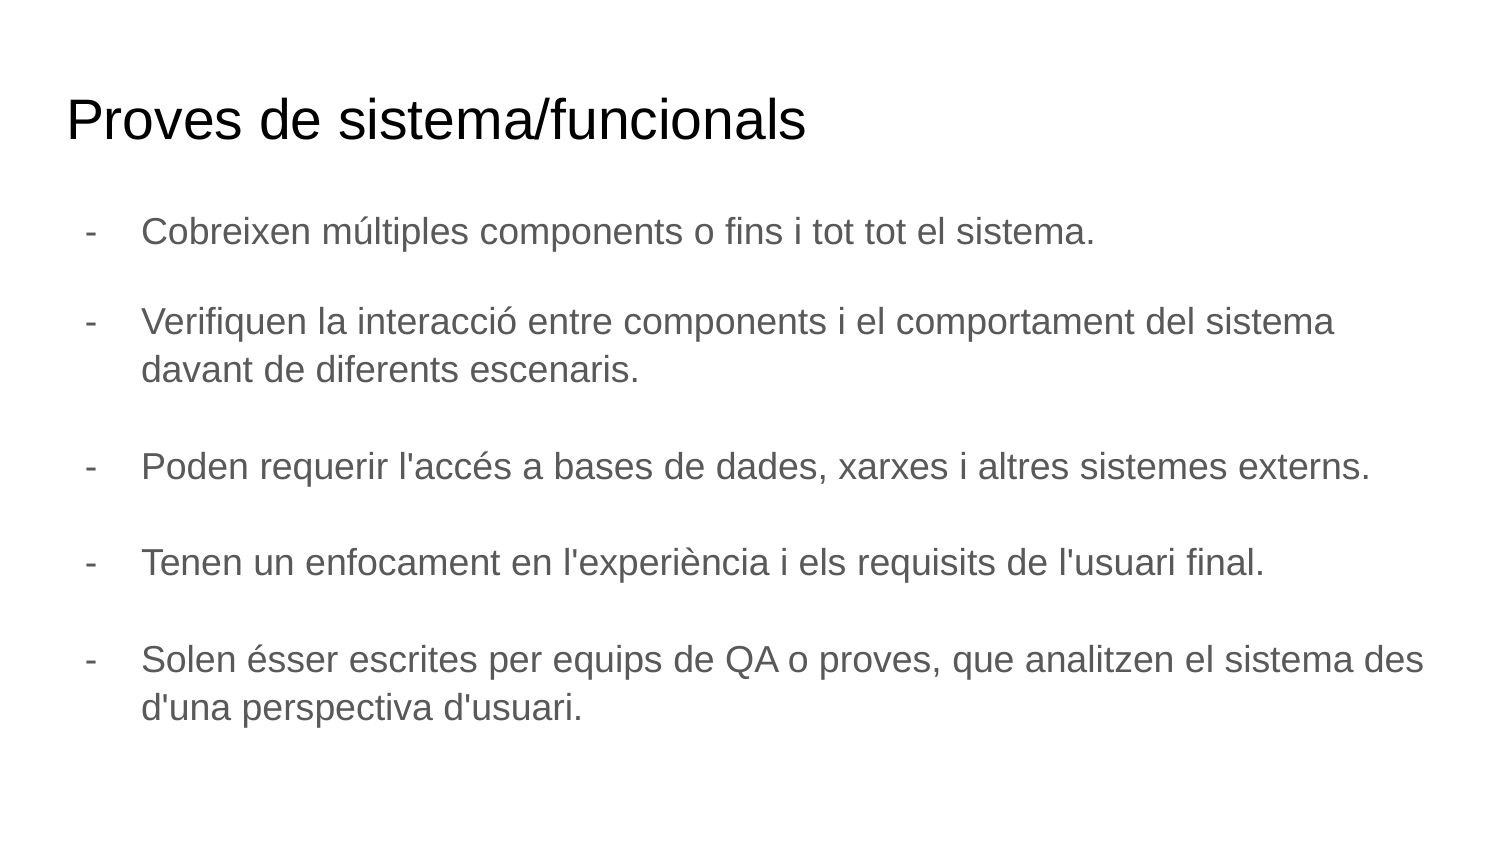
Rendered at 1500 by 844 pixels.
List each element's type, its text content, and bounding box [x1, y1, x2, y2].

list Cobreixen múltiples components o fins i tot tot el sistema. Verifiquen la interacció entre components i el comportament del sistema davant de diferents escenaris. Poden requerir l'accés a bases de dades, xarxes i altres sistemes externs. Tenen un enfocament en l'experiència i els requisits de l'usuari final. Solen ésser escrites per equips de QA o proves, que analitzen el sistema des d'una perspectiva d'usuari. [51, 189, 1449, 750]
title Proves de sistema/funcionals [51, 72, 1449, 167]
